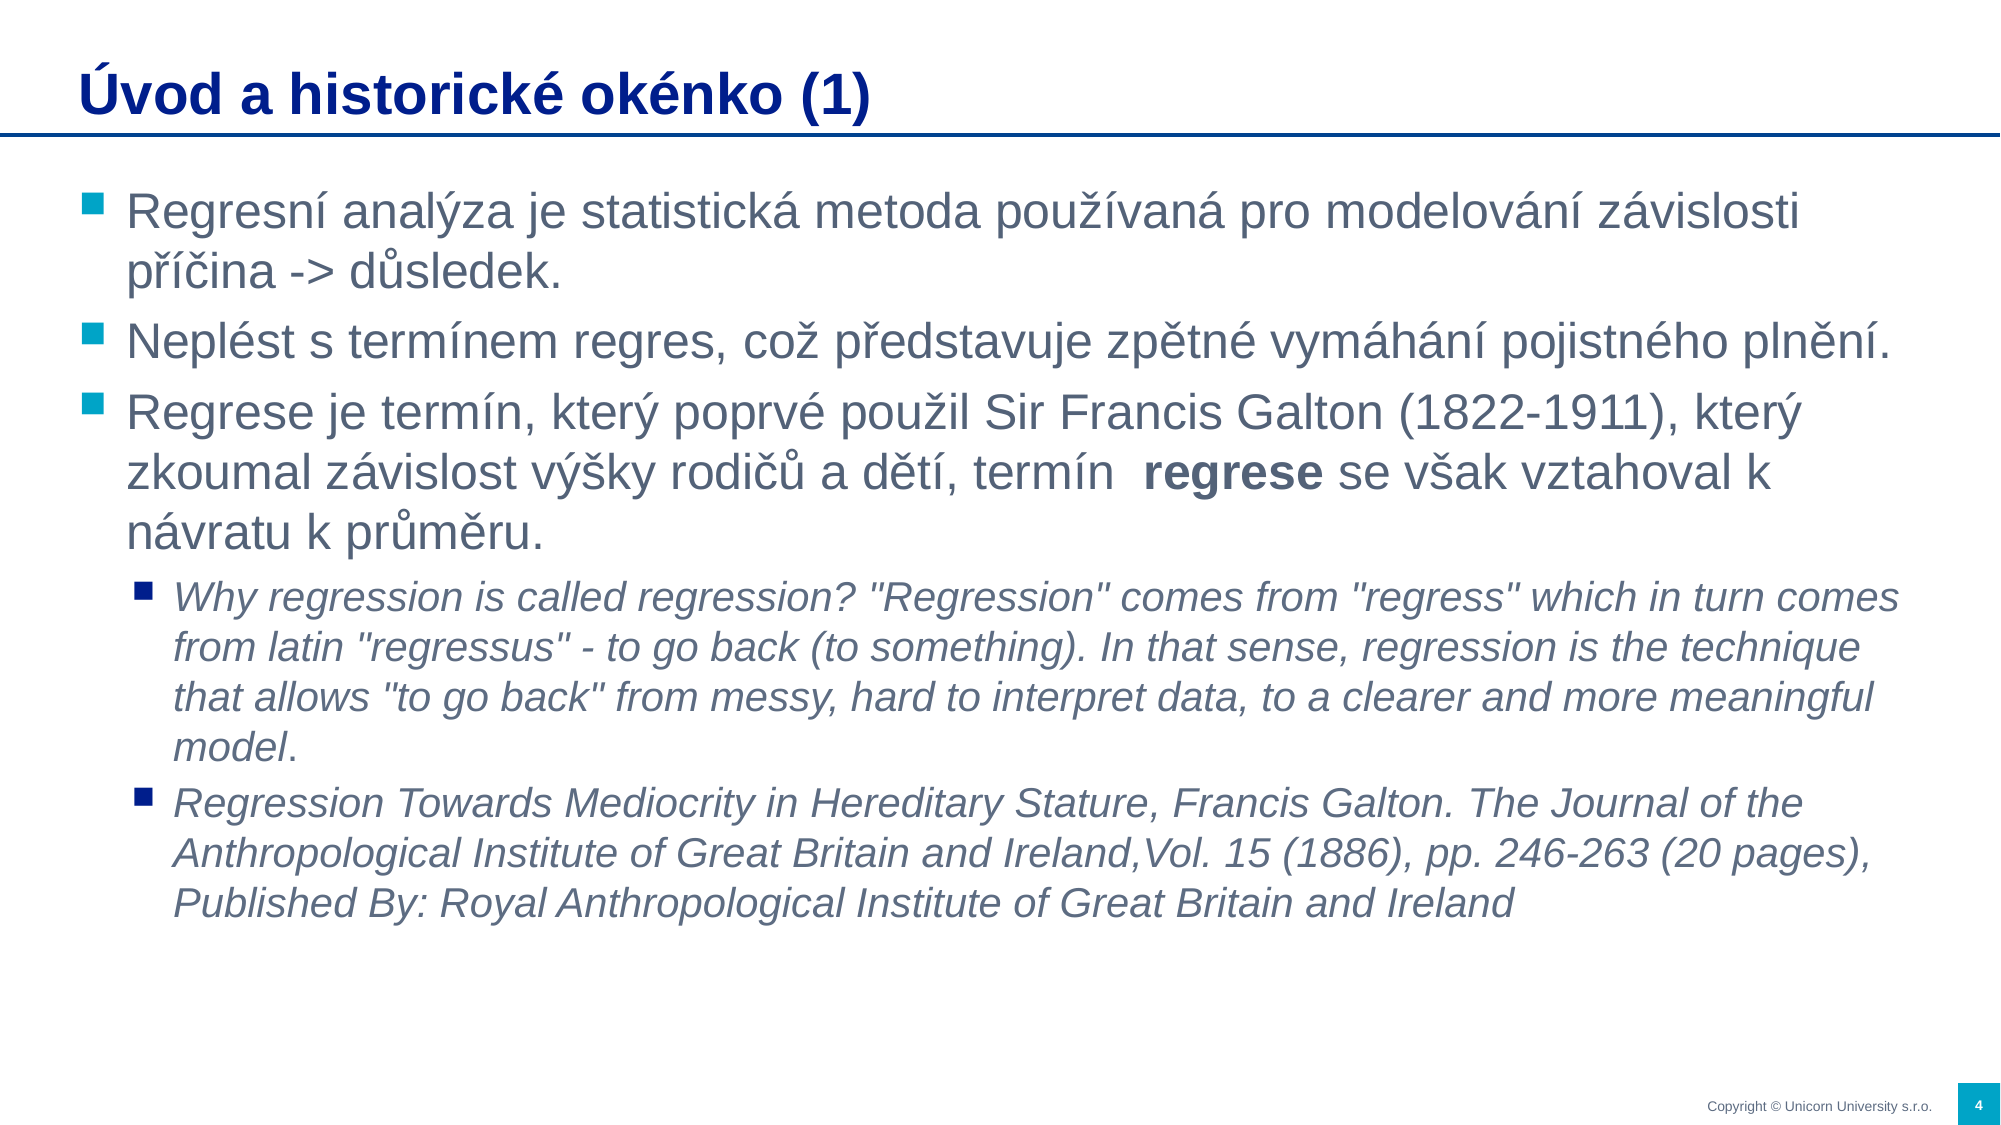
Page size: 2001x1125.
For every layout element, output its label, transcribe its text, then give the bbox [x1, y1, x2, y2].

list Regresní analýza je statistická metoda používaná pro modelování závislosti příčina -> důsledek. Neplést s termínem regres, což představuje zpětné vymáhání pojistného plnění. Regrese je termín, který poprvé použil Sir Francis Galton (1822-1911), který zkoumal závislost výšky rodičů a dětí, termín regrese se však vztahoval k návratu k průměru. Why regression is called regression? "Regression" comes from "regress" which in turn comes from latin "regressus" - to go back (to something). In that sense, regression is the technique that allows "to go back" from messy, hard to interpret data, to a clearer and more meaningful model. Regression Towards Mediocrity in Hereditary Stature, Francis Galton. The Journal of the Anthropological Institute of Great Britain and Ireland,Vol. 15 (1886), pp. 246-263 (20 pages), Published By: Royal Anthropological Institute of Great Britain and Ireland [78, 178, 1922, 1076]
footer Copyright © Unicorn University s.r.o. [1273, 1075, 1945, 1125]
title Úvod a historické okénko (1) [78, 0, 1922, 134]
slide_number 4 [1945, 1074, 2000, 1125]
